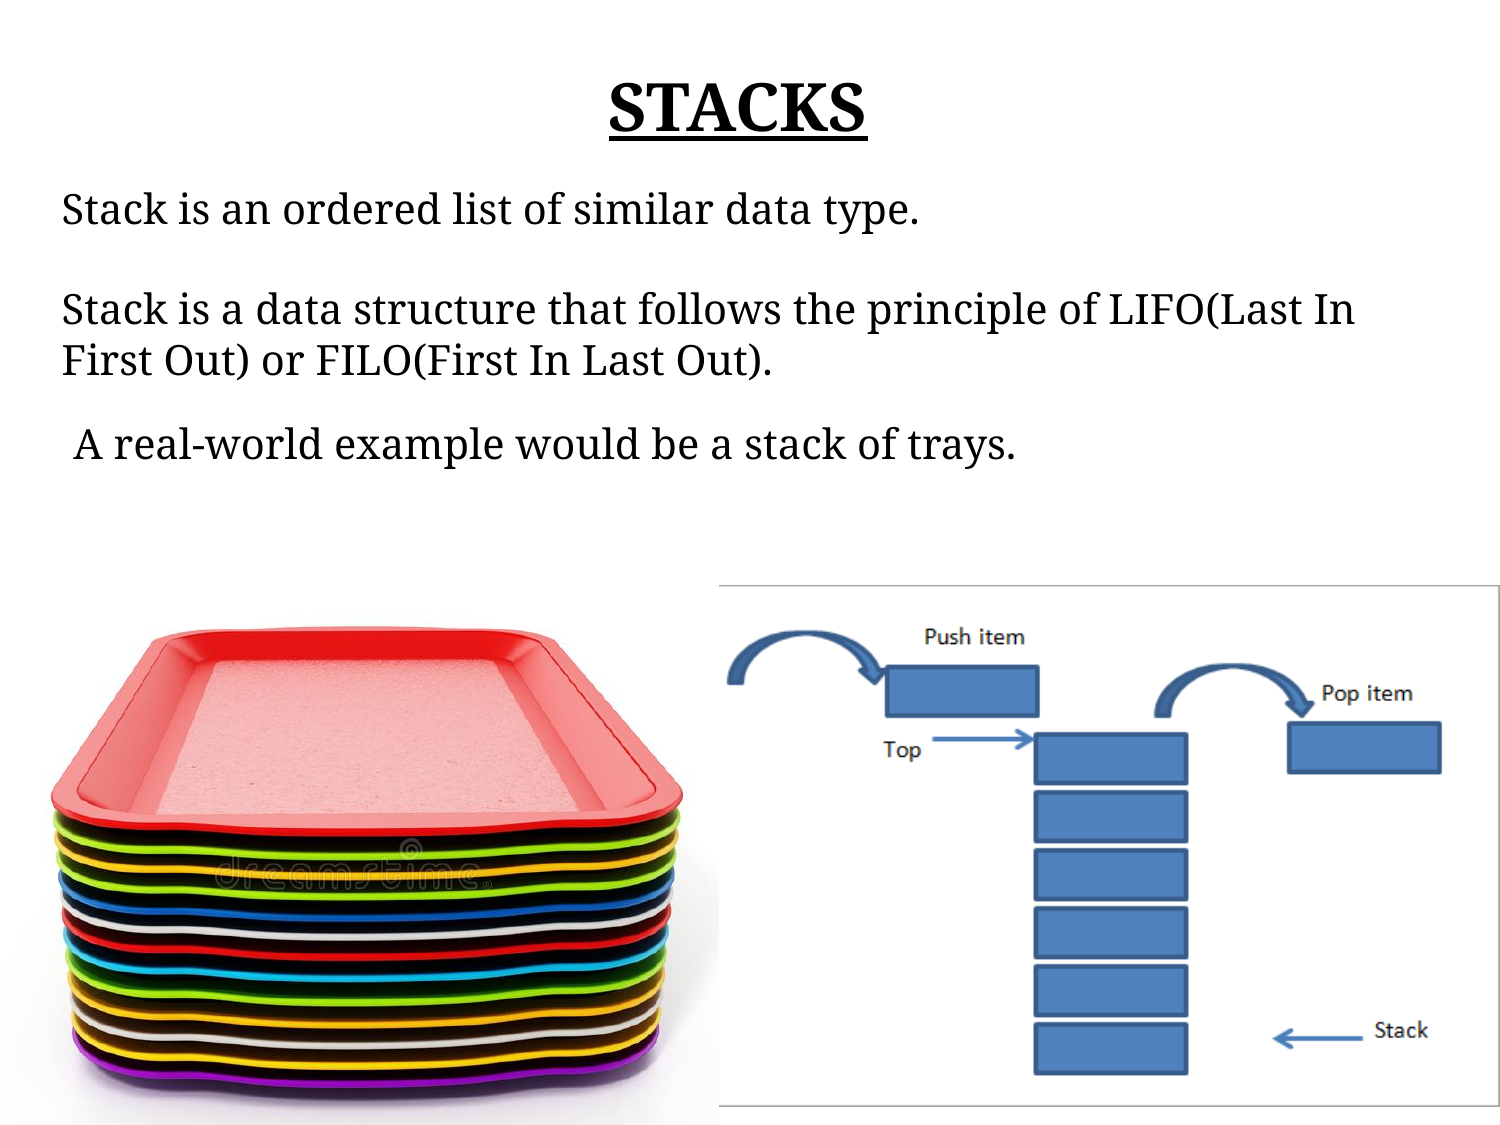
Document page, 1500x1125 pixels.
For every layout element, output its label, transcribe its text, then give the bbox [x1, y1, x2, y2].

title STACKS [175, 46, 1301, 164]
picture [0, 585, 1500, 1125]
text_box Stack is an ordered list of similar data type. Stack is a data structure that follows the principle of LIFO(Last In First Out) or FILO(First In Last Out). [46, 175, 1454, 441]
text_box A real-world example would be a stack of trays. [58, 410, 1500, 475]
